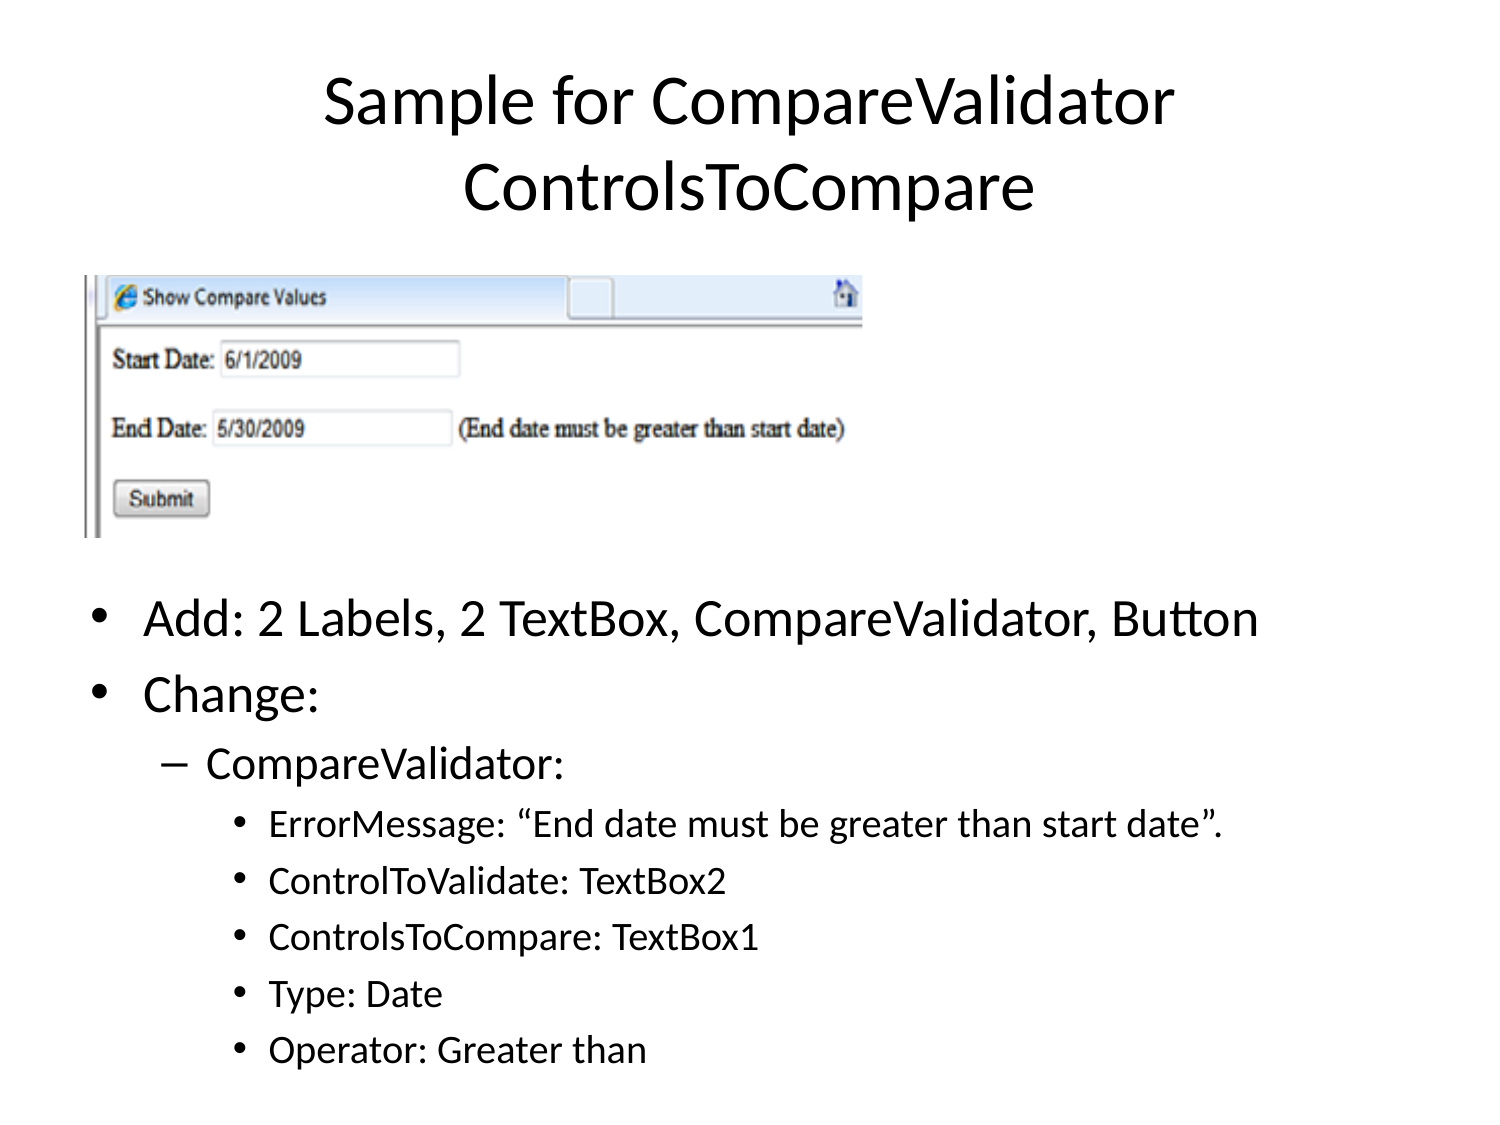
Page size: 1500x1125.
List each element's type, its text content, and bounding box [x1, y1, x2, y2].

title Sample for CompareValidator ControlsToCompare [75, 45, 1425, 233]
list Add: 2 Labels, 2 TextBox, CompareValidator, Button Change: CompareValidator: ErrorMessage: “End date must be greater than start date”. ControlToValidate: TextBox2 ControlsToCompare: TextBox1 Type: Date Operator: Greater than [75, 575, 1425, 1088]
picture [62, 275, 863, 538]
